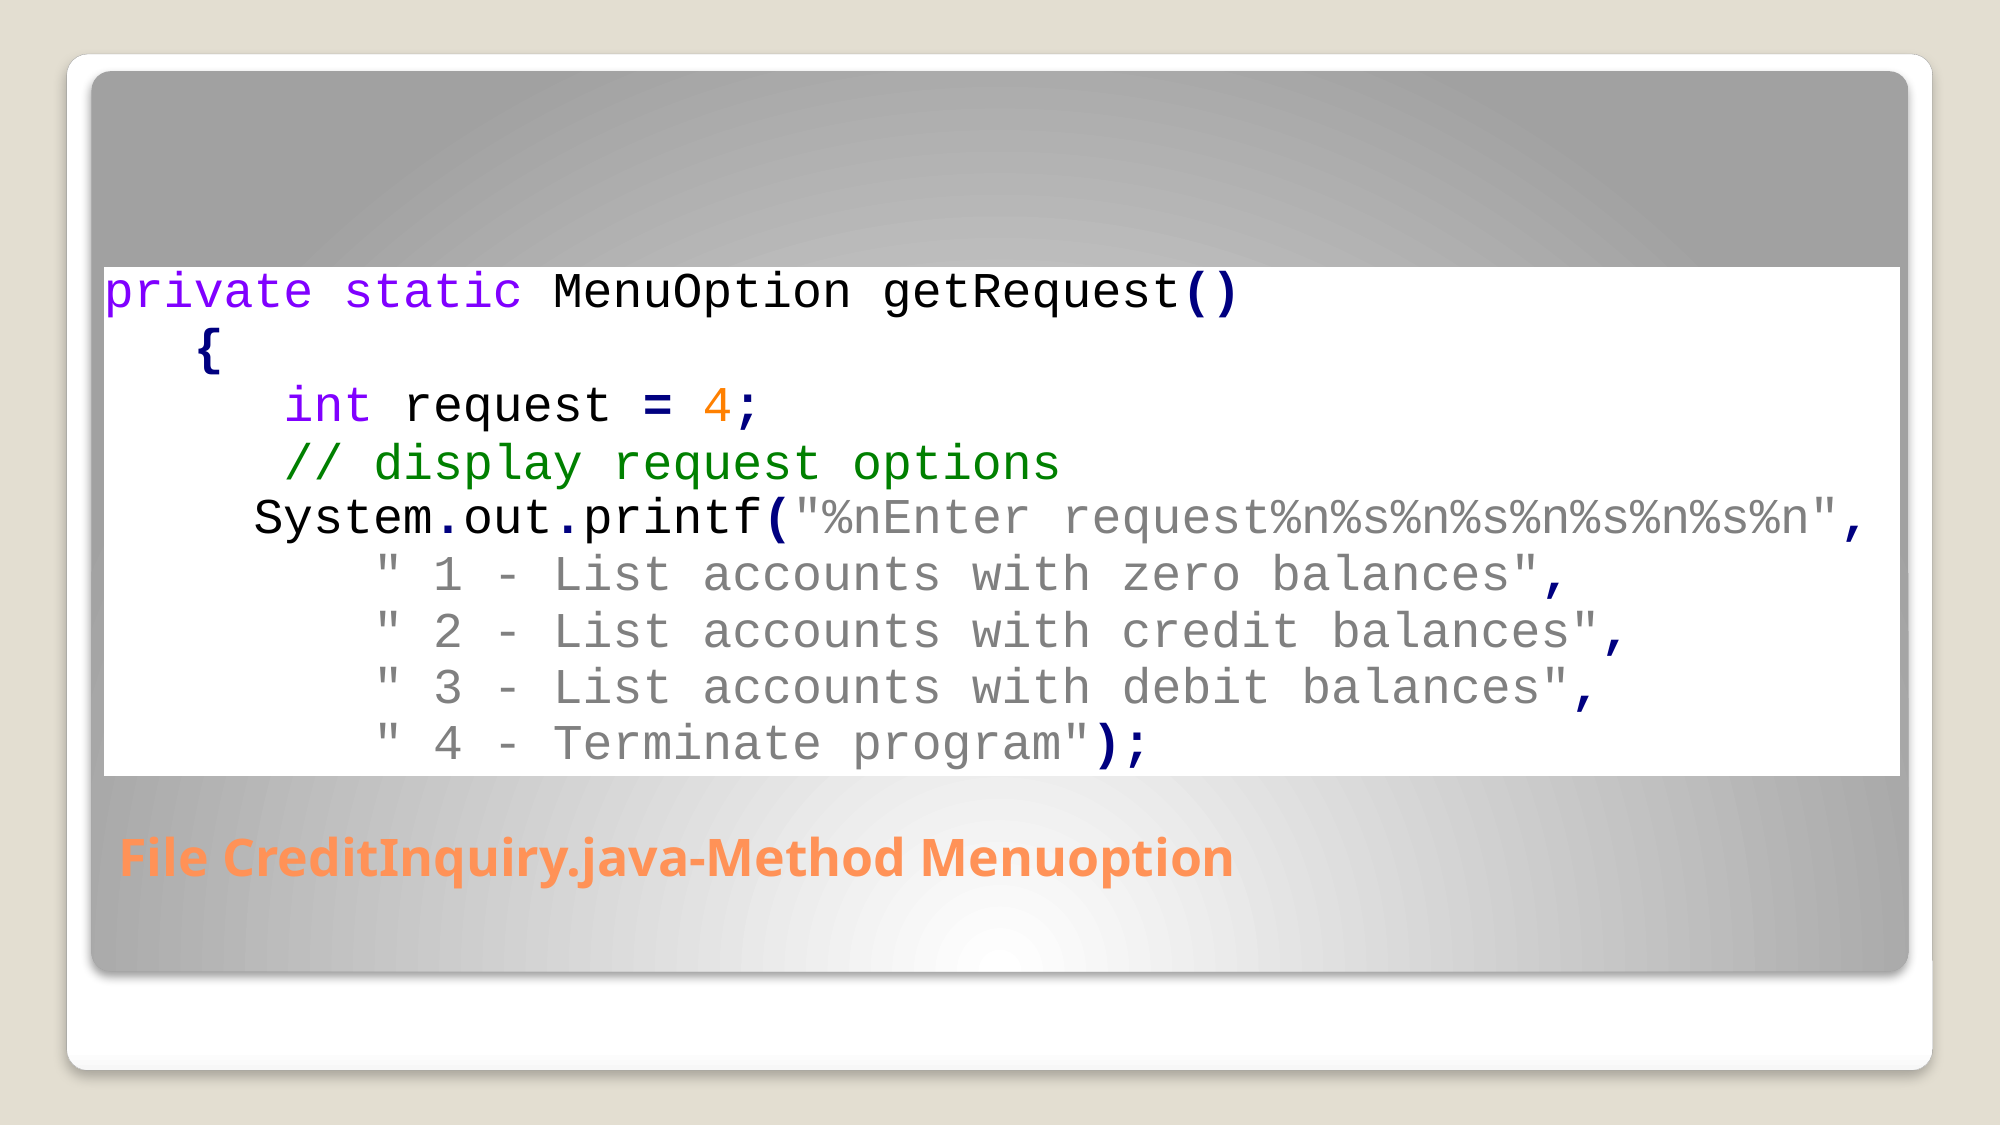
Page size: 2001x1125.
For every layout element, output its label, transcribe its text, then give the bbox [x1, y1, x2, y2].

title File CreditInquiry.java-Method Menuoption [103, 817, 1894, 895]
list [103, 266, 1901, 777]
